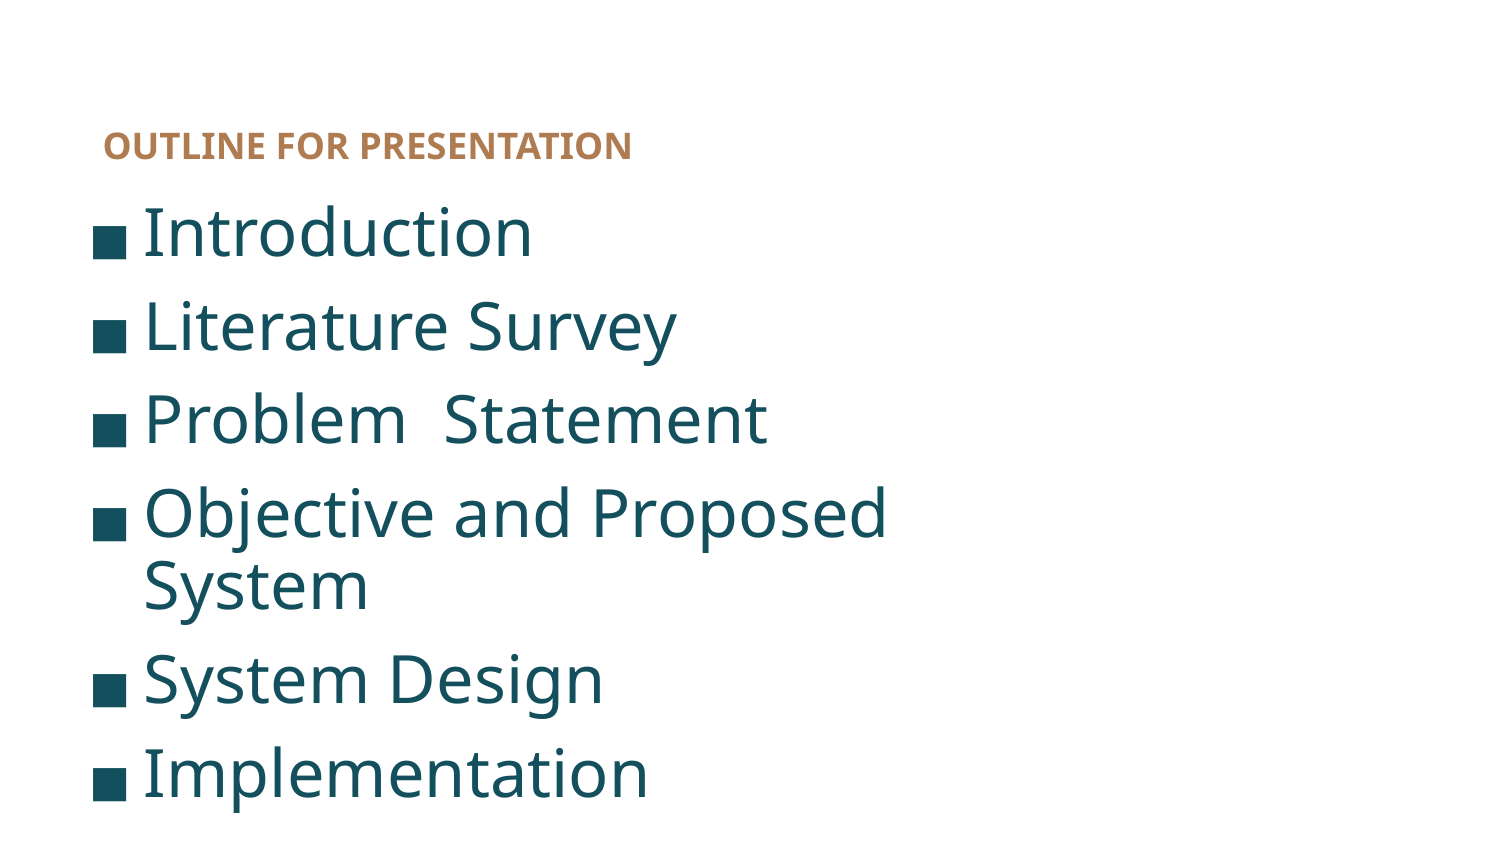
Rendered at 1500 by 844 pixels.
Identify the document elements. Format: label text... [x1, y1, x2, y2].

title OUTLINE FOR PRESENTATION [87, 121, 1400, 175]
list Introduction Literature Survey Problem Statement Objective and Proposed System System Design Implementation [87, 191, 1079, 823]
